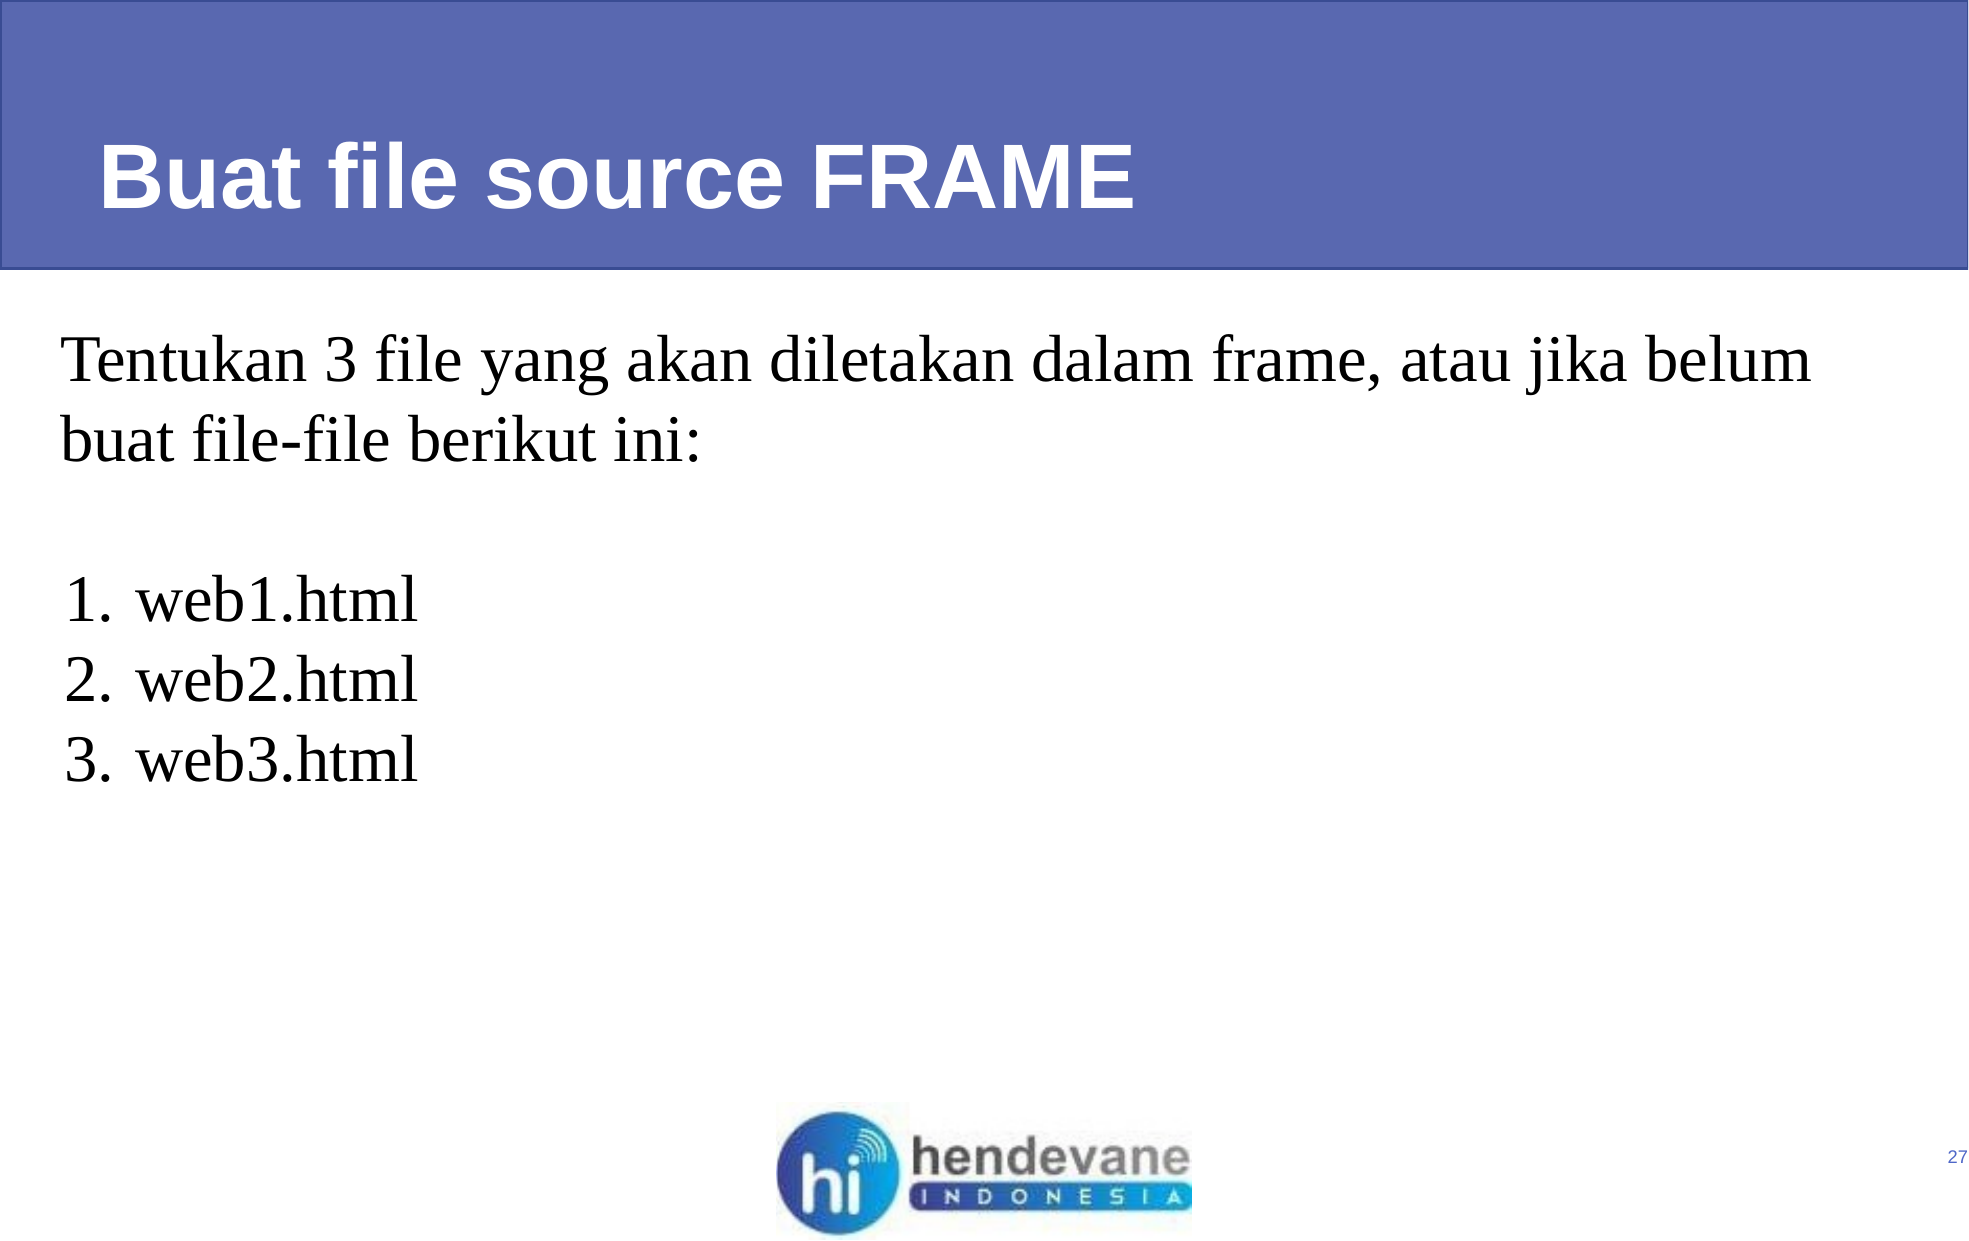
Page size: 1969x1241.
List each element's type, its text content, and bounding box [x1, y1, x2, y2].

text_box Buat file source FRAME [98, 19, 1870, 227]
picture [776, 1102, 1192, 1240]
text_box Tentukan 3 file yang akan diletakan dalam frame, atau jika belum buat file-file berikut ini: web1.html web2.html web3.html [59, 314, 1860, 1080]
slide_number 27 [1850, 1145, 1969, 1241]
